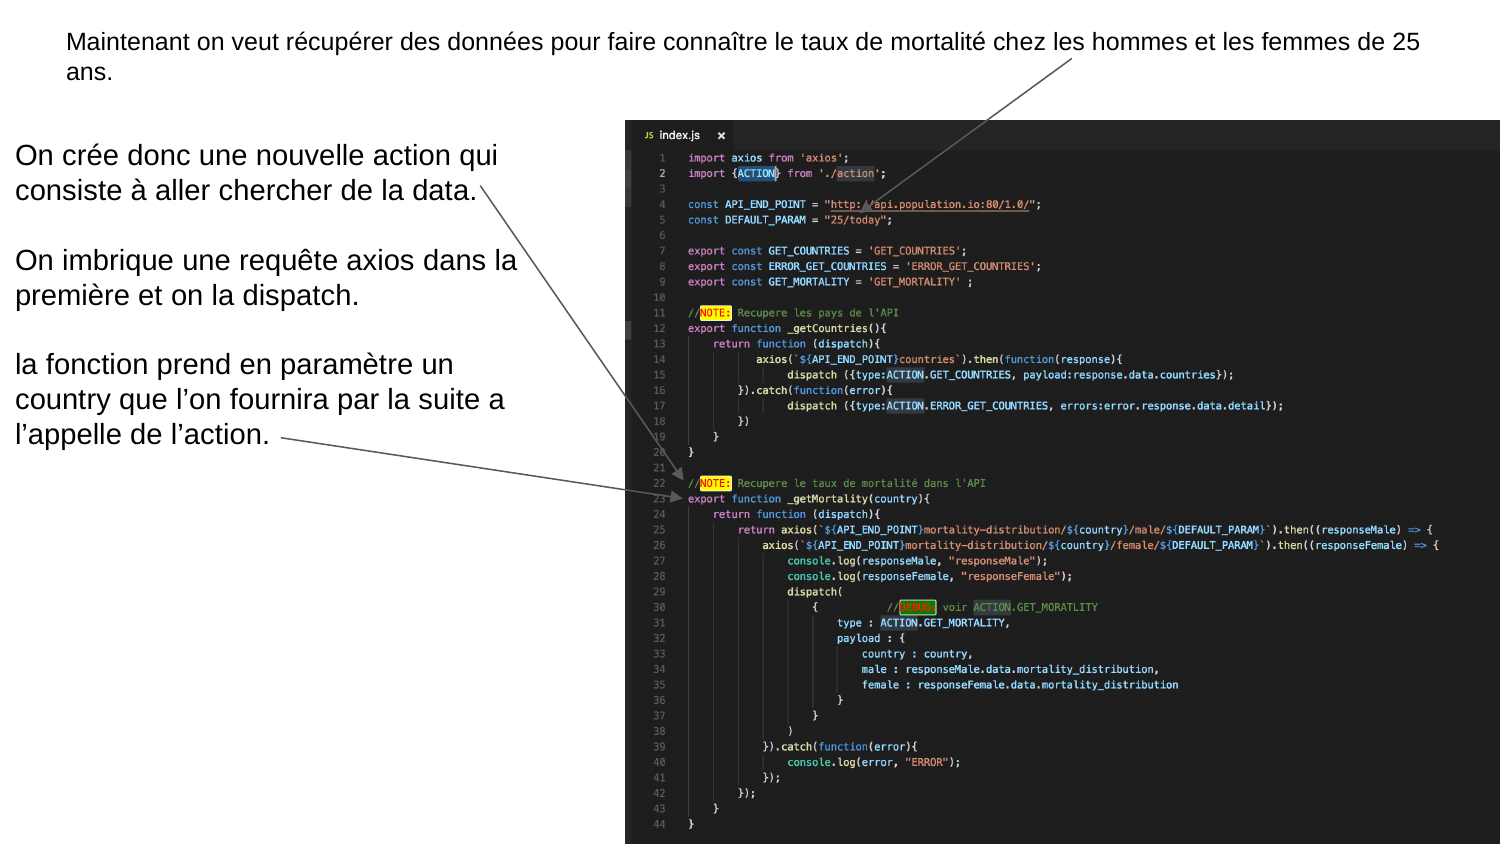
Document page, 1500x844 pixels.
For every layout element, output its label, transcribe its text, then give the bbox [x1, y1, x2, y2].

picture [624, 120, 1500, 844]
title Maintenant on veut récupérer des données pour faire connaître le taux de mortalité chez les hommes et les femmes de 25 ans. [51, 10, 1449, 105]
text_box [479, 185, 684, 437]
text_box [859, 58, 1073, 214]
text_box On crée donc une nouvelle action qui consiste à aller chercher de la data. On imbrique une requête axios dans la première et on la dispatch. la fonction prend en paramètre un country que l’on fournira par la suite a l’appelle de l’action. [0, 120, 538, 827]
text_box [280, 437, 684, 499]
